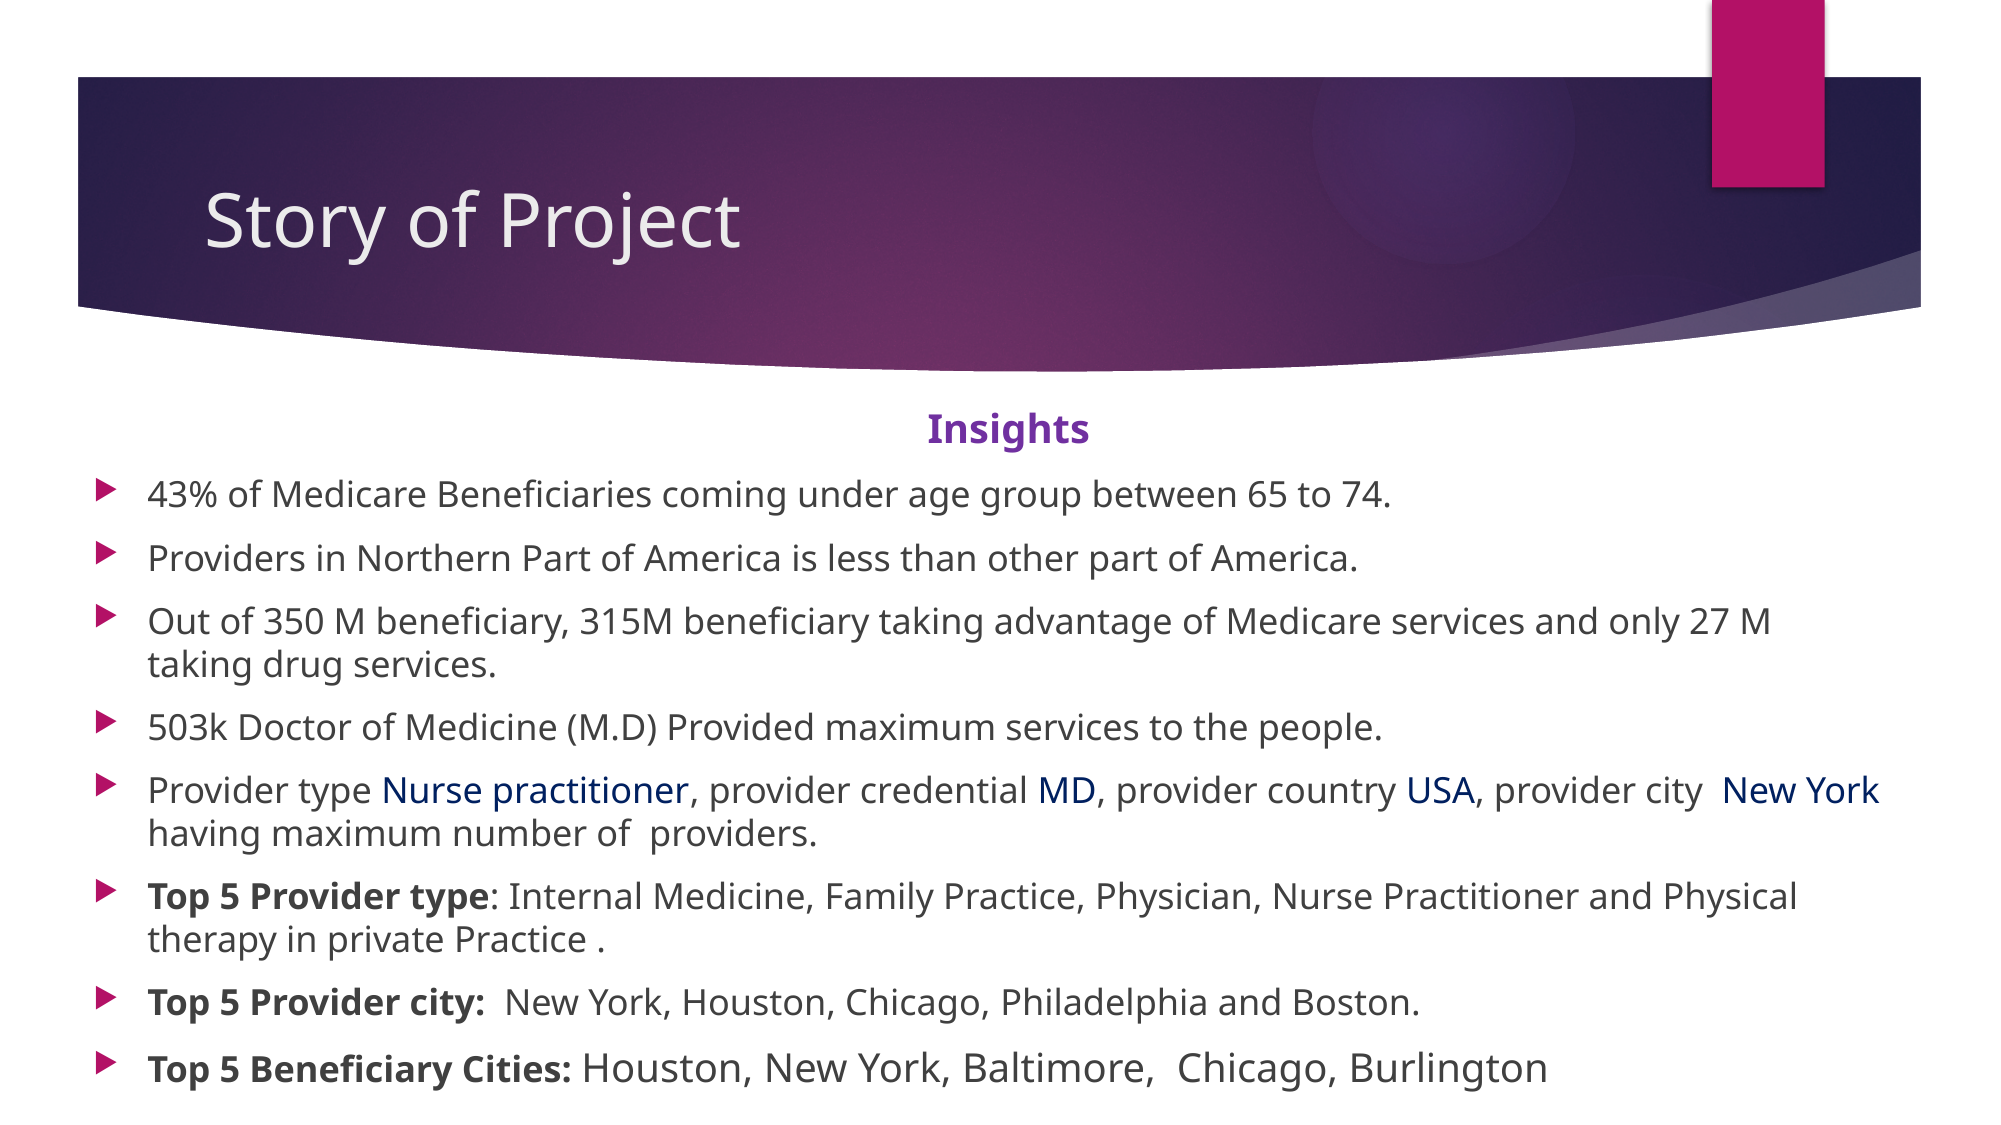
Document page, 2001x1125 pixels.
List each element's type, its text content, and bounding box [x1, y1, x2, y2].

title Story of Project [189, 159, 1627, 276]
list Insights 43% of Medicare Beneficiaries coming under age group between 65 to 74. Providers in Northern Part of America is less than other part of America. Out of 350 M beneficiary, 315M beneficiary taking advantage of Medicare services and only 27 M taking drug services. 503k Doctor of Medicine (M.D) Provided maximum services to the people. Provider type Nurse practitioner, provider credential MD, provider country USA, provider city New York having maximum number of providers. Top 5 Provider type: Internal Medicine, Family Practice, Physician, Nurse Practitioner and Physical therapy in private Practice . Top 5 Provider city: New York, Houston, Chicago, Philadelphia and Boston. Top 5 Beneficiary Cities: Houston, New York, Baltimore, Chicago, Burlington [78, 396, 1922, 1103]
